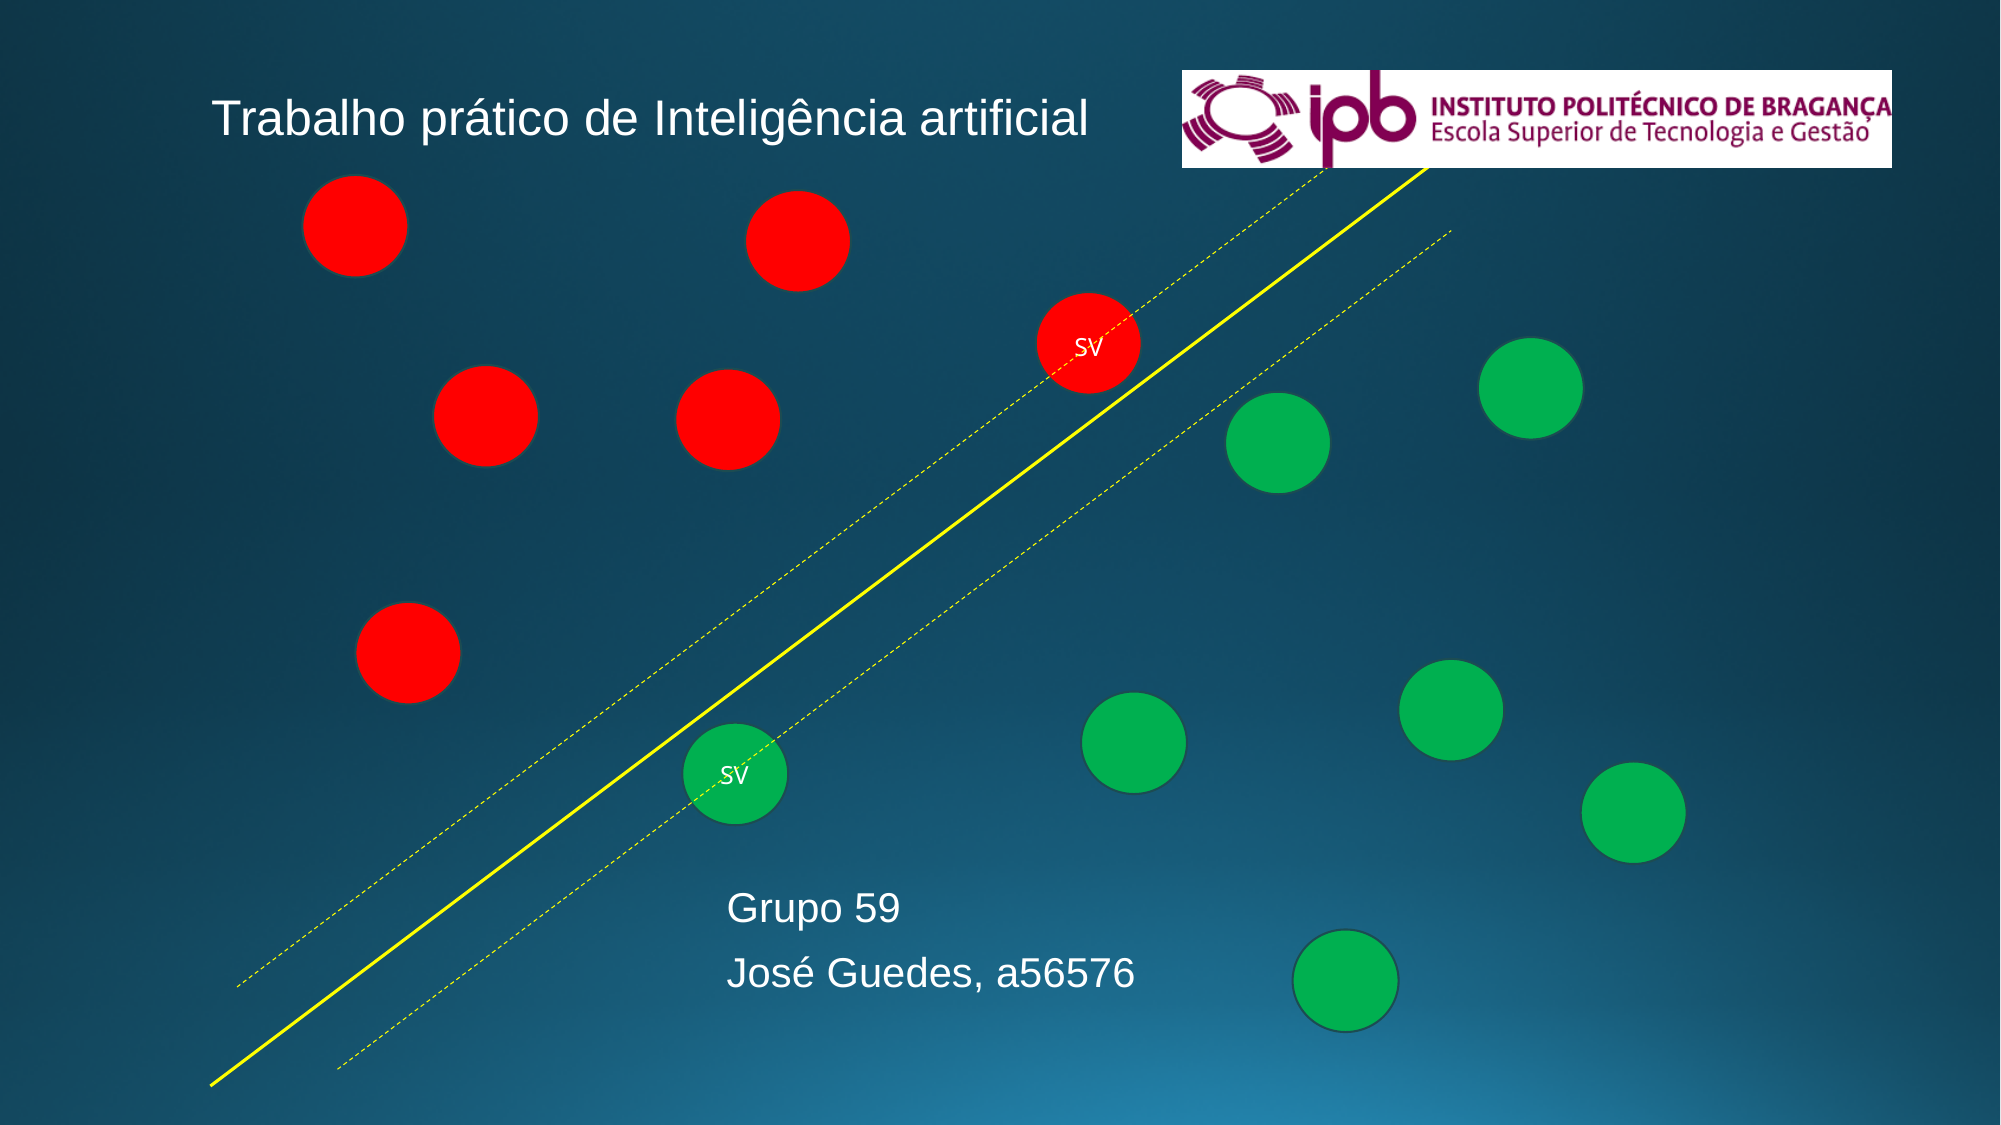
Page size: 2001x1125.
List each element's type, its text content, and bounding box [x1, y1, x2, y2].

title Trabalho prático de Inteligência artificial [144, 50, 1171, 189]
picture [0, 0, 2001, 1125]
text_box [1579, 760, 1688, 866]
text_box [236, 147, 1355, 987]
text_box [337, 230, 1452, 1070]
text_box [1505, 335, 1585, 441]
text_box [210, 109, 1505, 1086]
